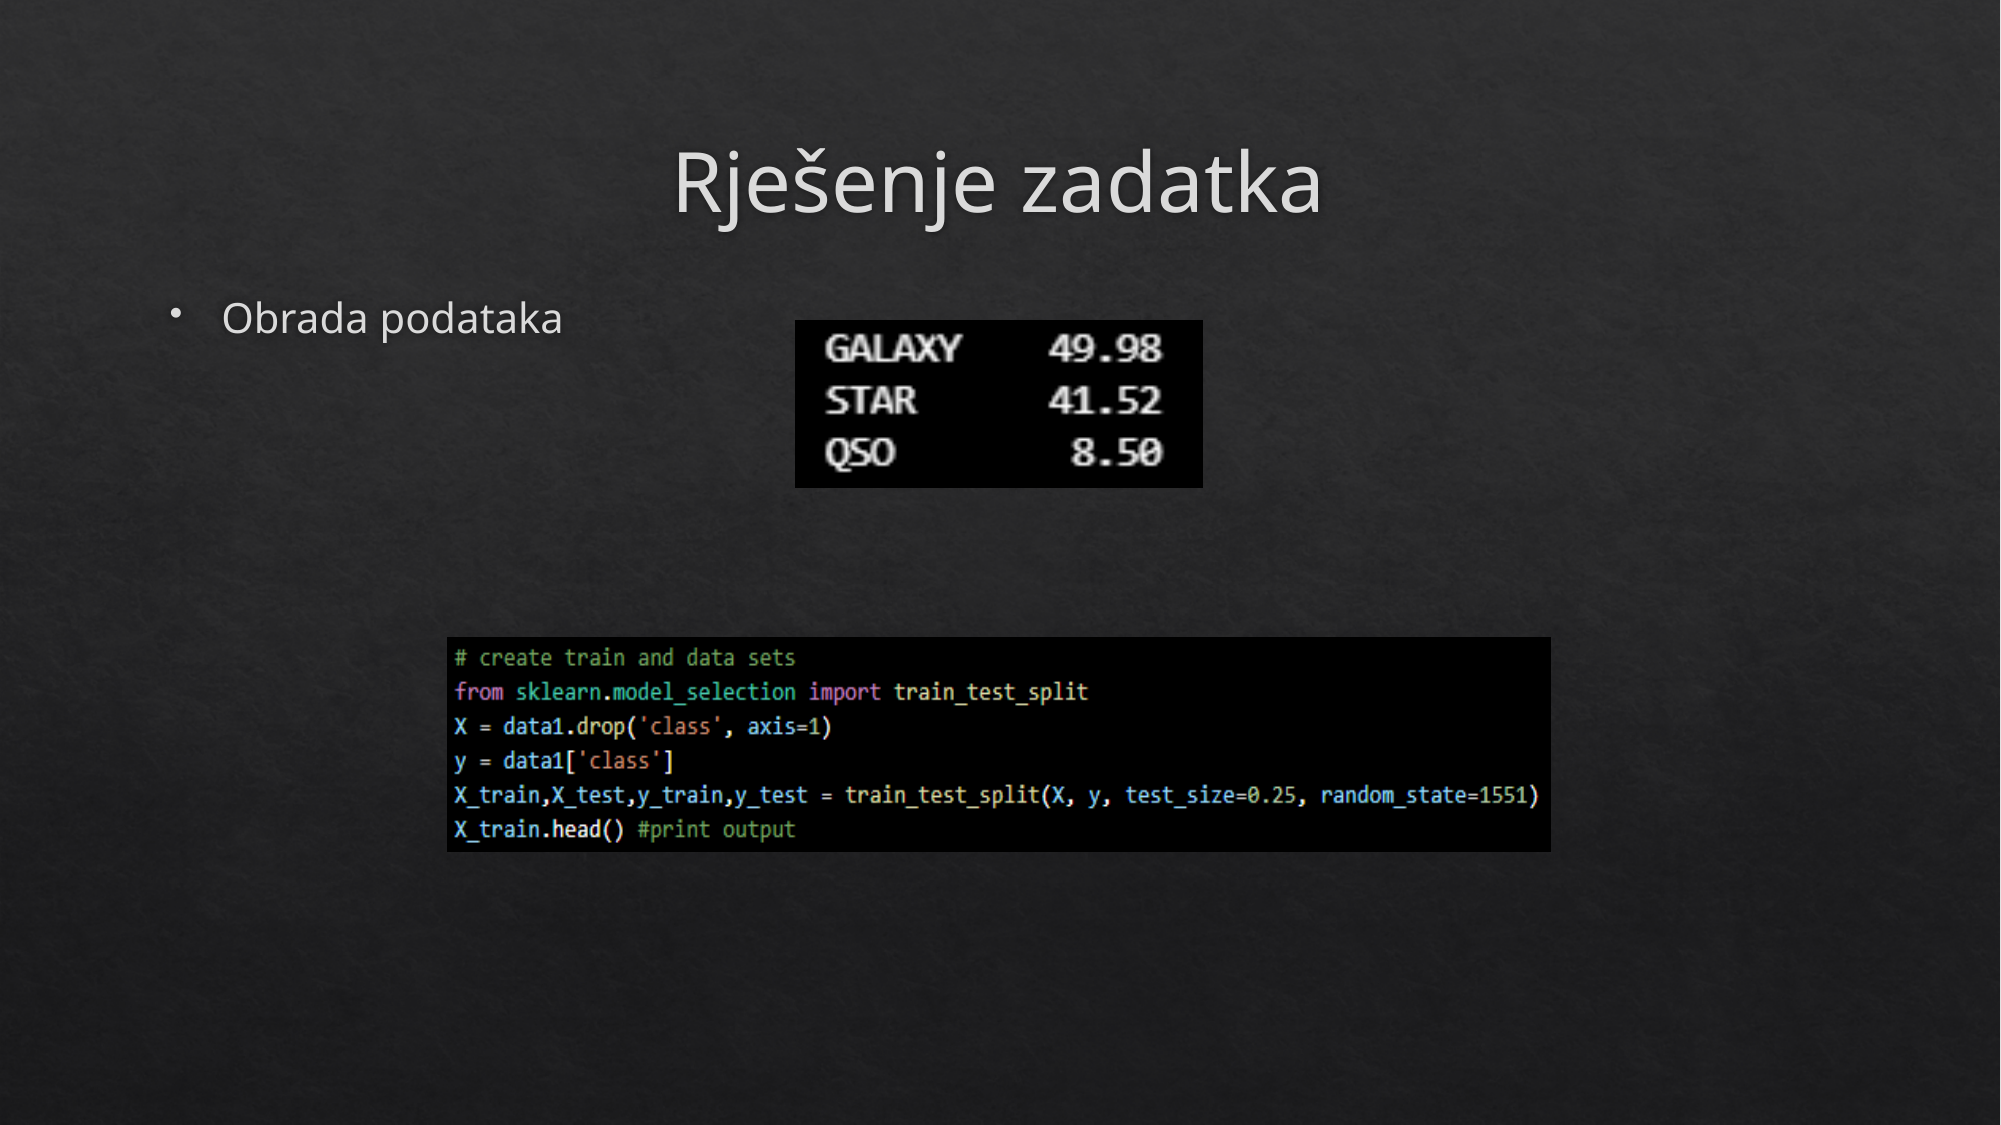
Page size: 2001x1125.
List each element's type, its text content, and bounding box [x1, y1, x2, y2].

picture [447, 637, 1552, 852]
list Obrada podataka [149, 284, 1849, 950]
title Rješenje zadatka [149, 99, 1849, 260]
picture [794, 319, 1204, 488]
